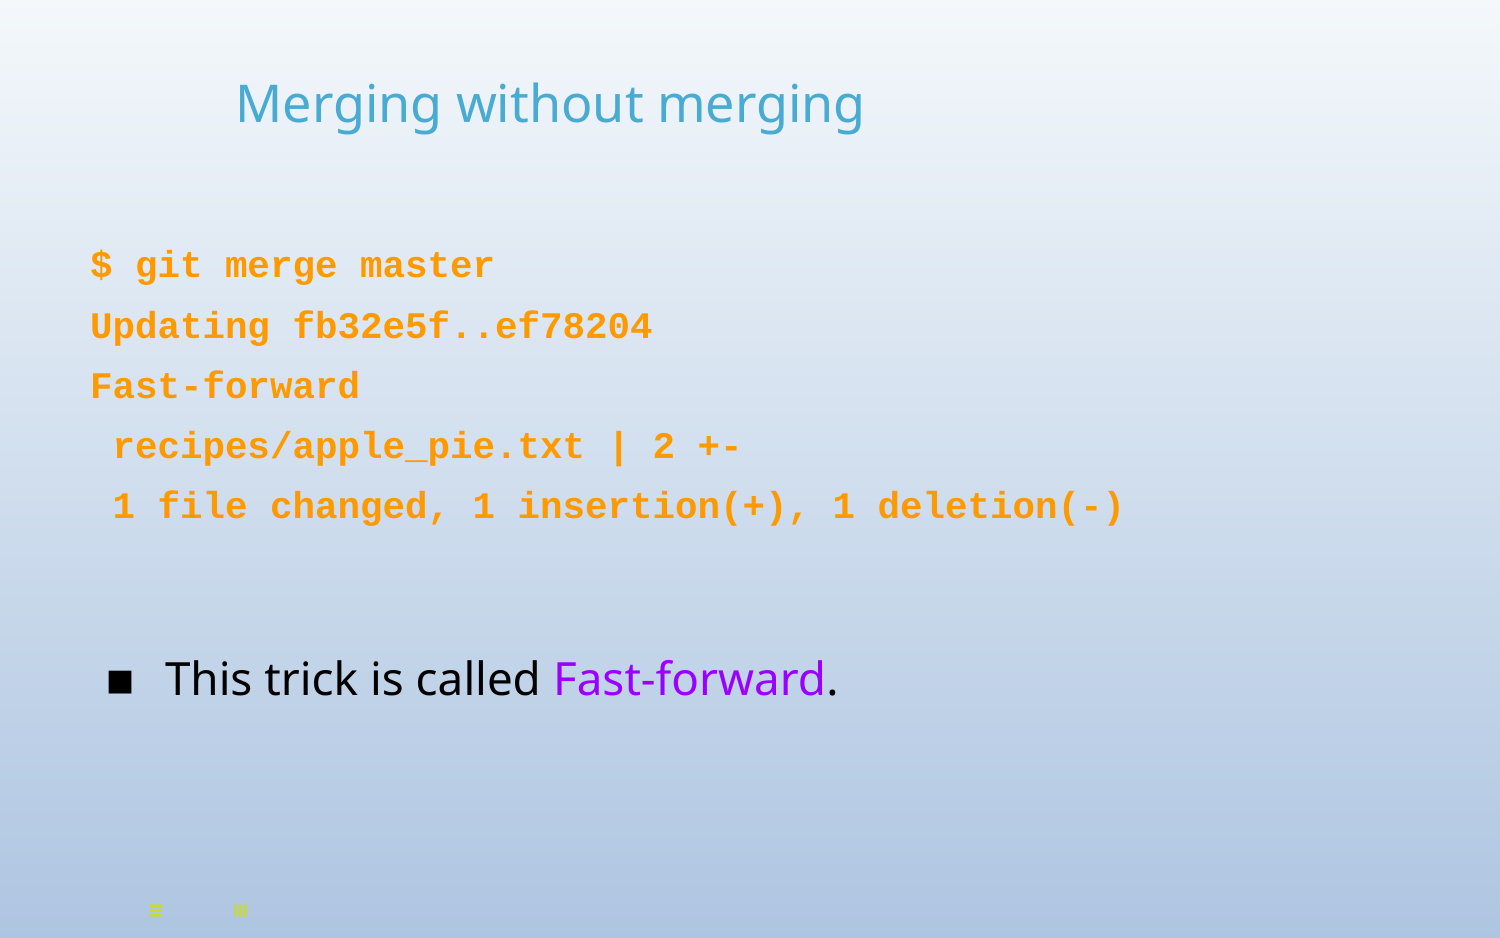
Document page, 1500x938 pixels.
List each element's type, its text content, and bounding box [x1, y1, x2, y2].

title Merging without merging [220, 22, 1314, 181]
list $ git merge master Updating fb32e5f..ef78204 Fast-forward recipes/apple_pie.txt | 2 +- 1 file changed, 1 insertion(+), 1 deletion(-) This trick is called Fast-forward. [75, 218, 1425, 838]
